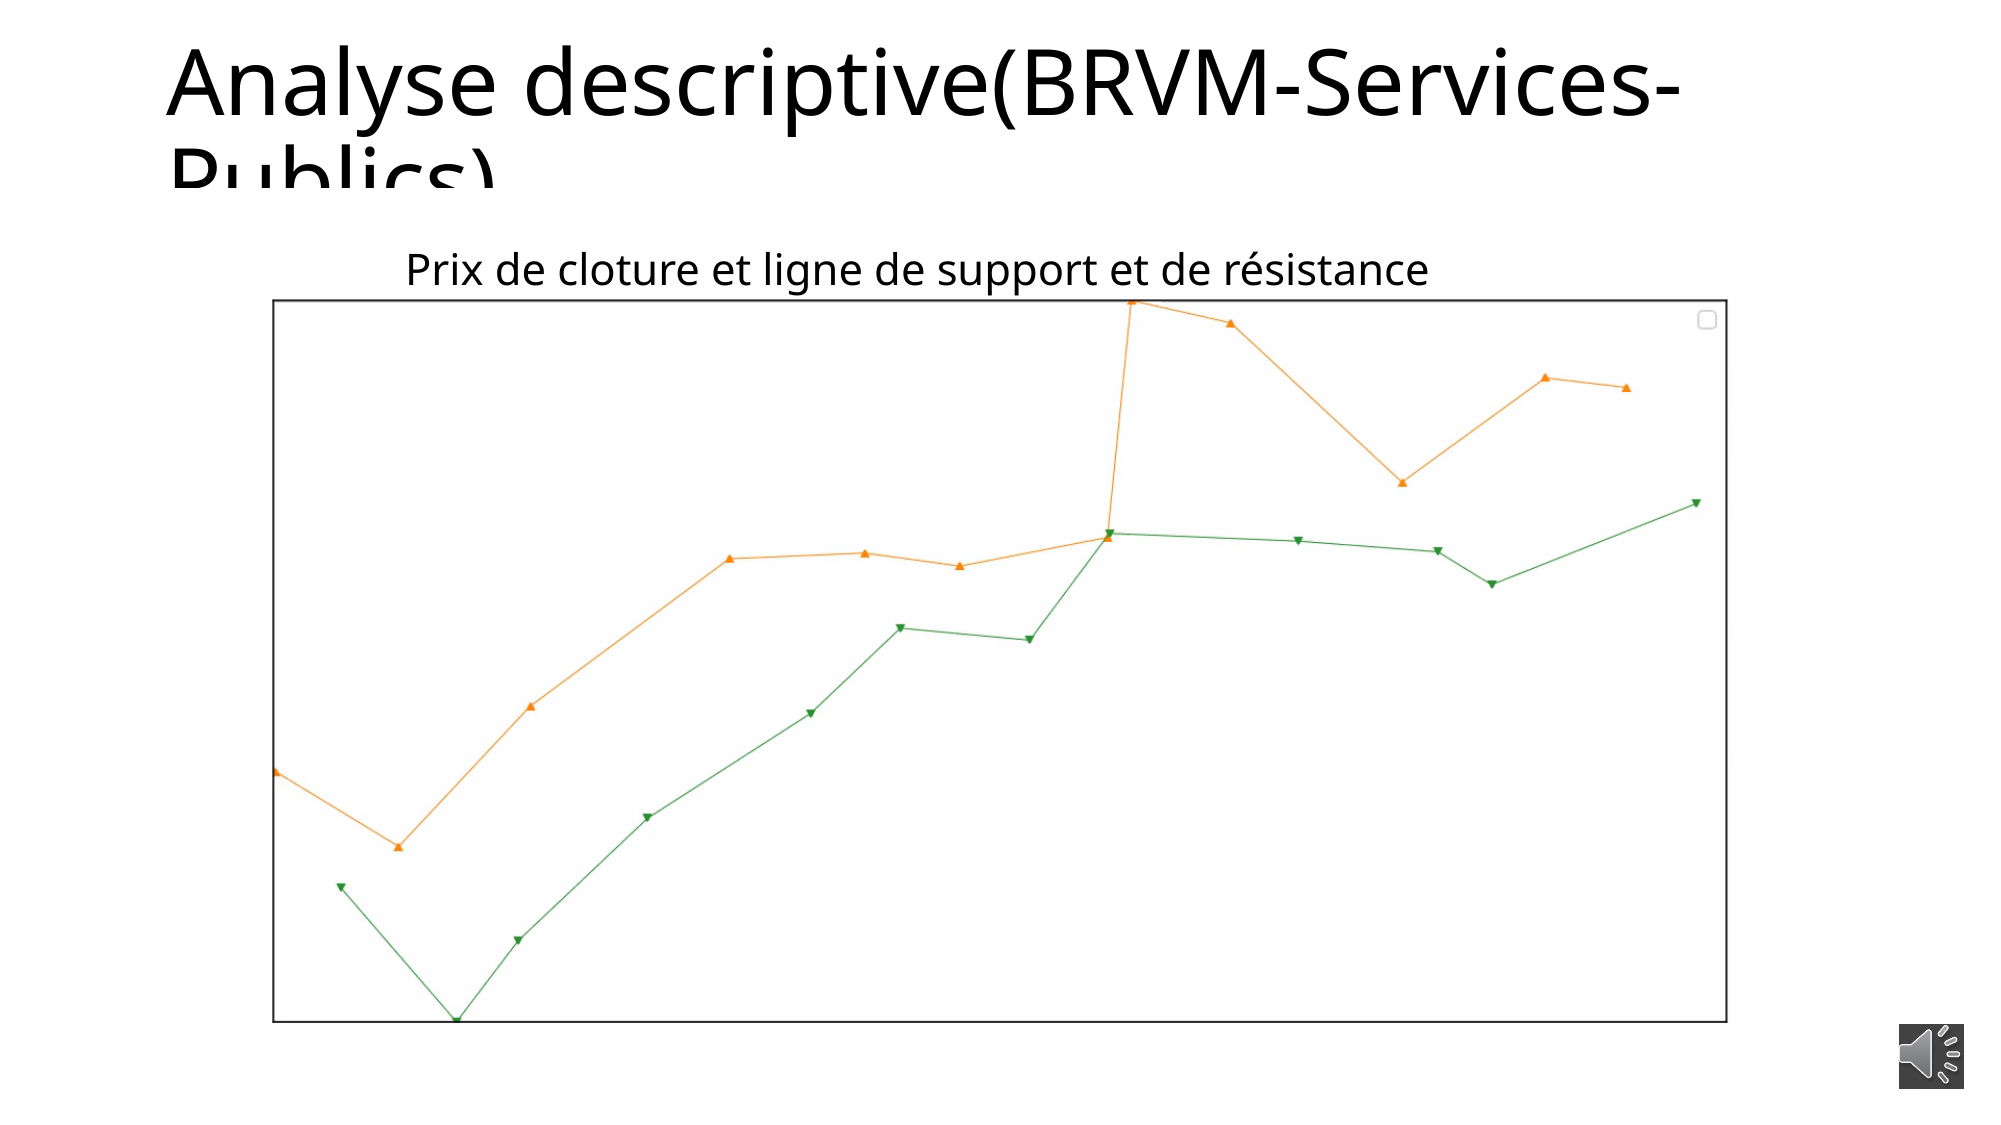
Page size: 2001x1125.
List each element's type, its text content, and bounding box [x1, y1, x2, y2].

picture [1897, 1022, 1965, 1090]
title Analyse descriptive(BRVM-Services-Publics) [150, 26, 1876, 187]
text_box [38, 187, 1914, 1125]
